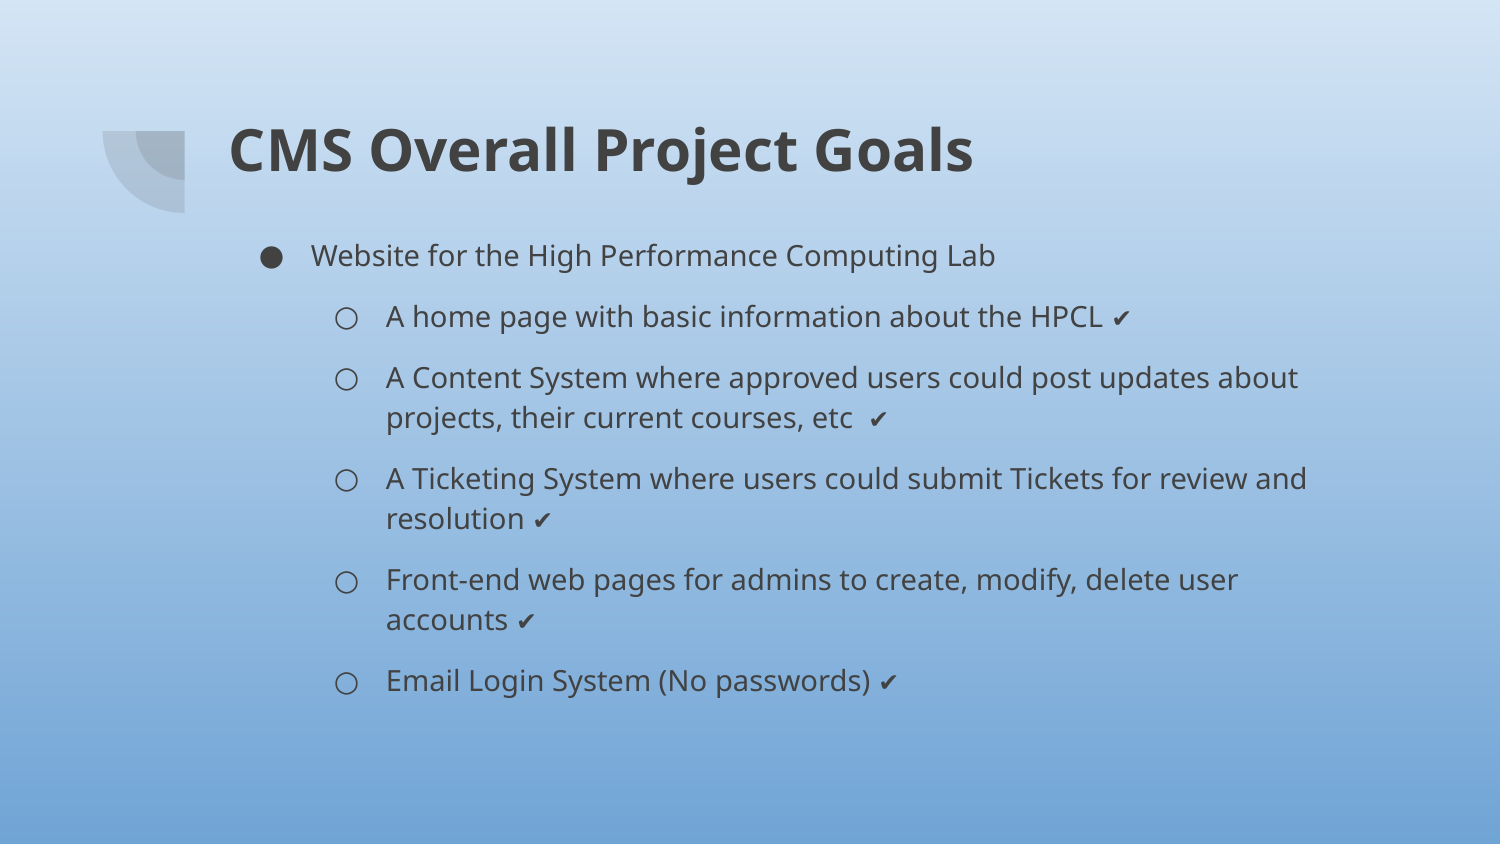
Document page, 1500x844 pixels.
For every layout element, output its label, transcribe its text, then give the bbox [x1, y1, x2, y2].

list Website for the High Performance Computing Lab A home page with basic information about the HPCL ✔ A Content System where approved users could post updates about projects, their current courses, etc ✔ A Ticketing System where users could submit Tickets for review and resolution ✔ Front-end web pages for admins to create, modify, delete user accounts ✔ Email Login System (No passwords) ✔ [220, 216, 1375, 737]
title CMS Overall Project Goals [213, 98, 1368, 263]
